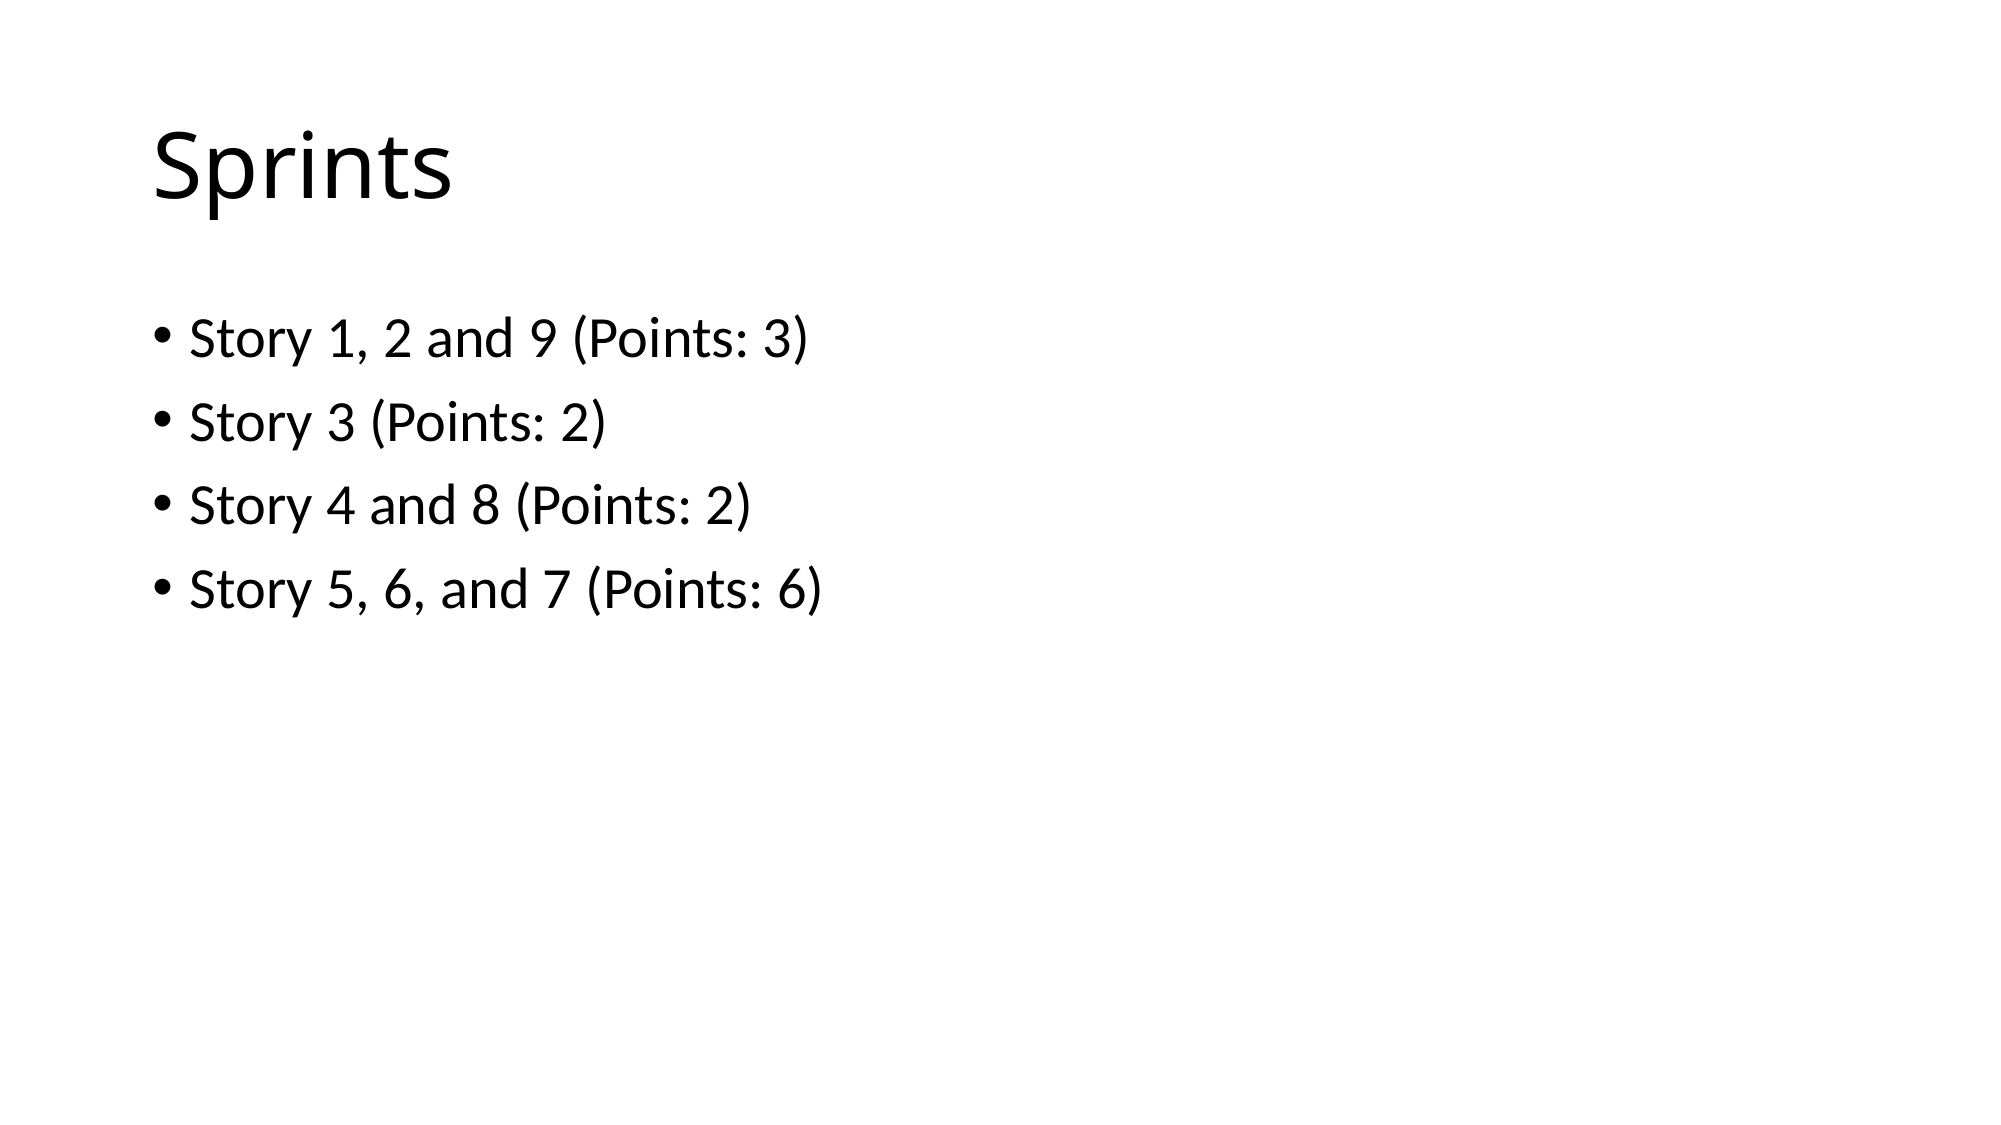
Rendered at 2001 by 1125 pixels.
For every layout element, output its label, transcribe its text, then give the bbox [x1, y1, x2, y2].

title Sprints [137, 59, 1863, 278]
list Story 1, 2 and 9 (Points: 3) Story 3 (Points: 2) Story 4 and 8 (Points: 2) Story 5, 6, and 7 (Points: 6) [137, 299, 1863, 1014]
